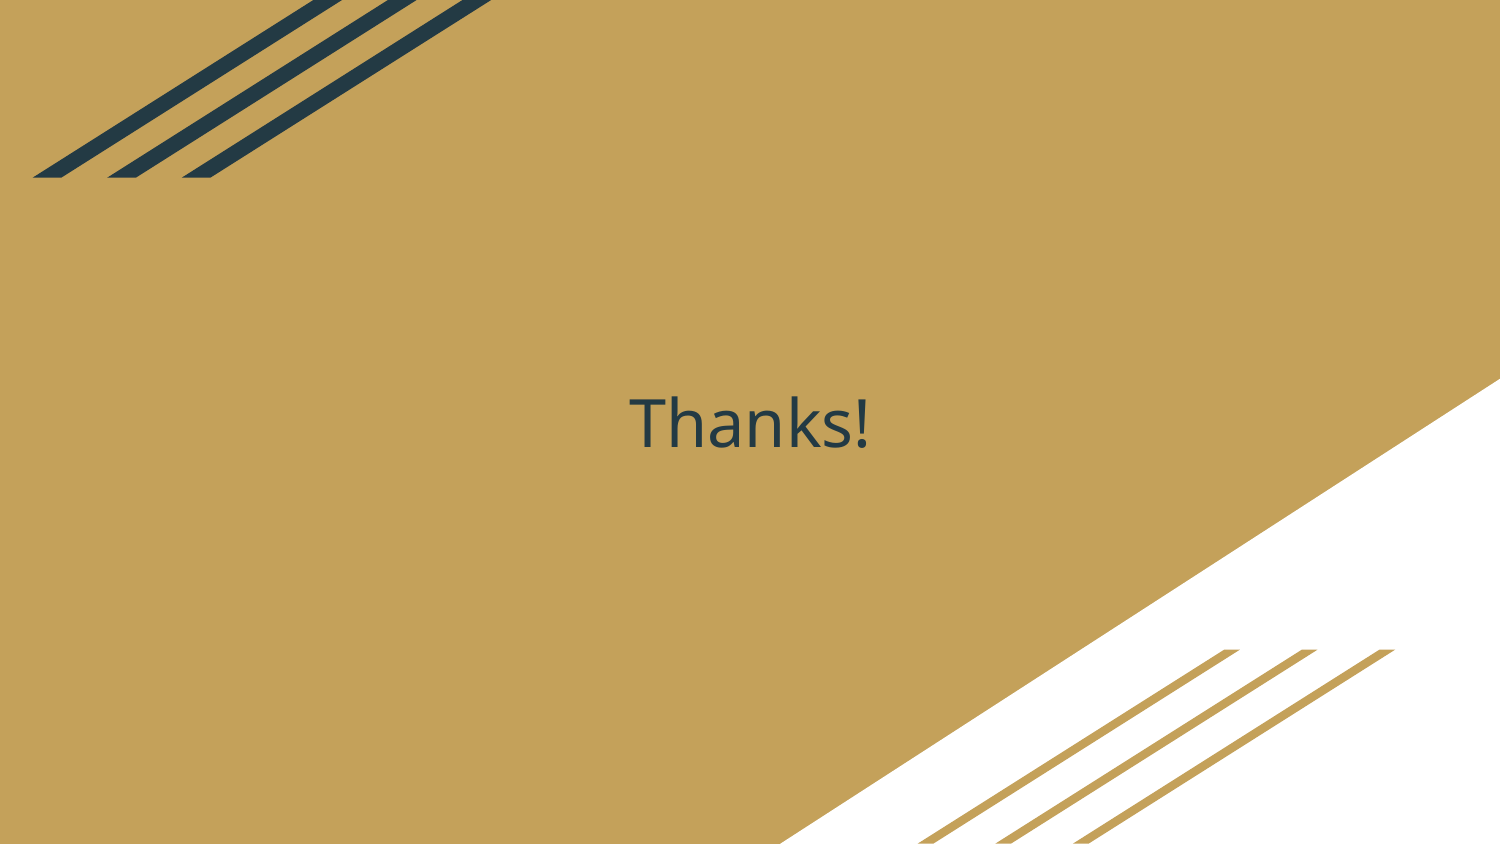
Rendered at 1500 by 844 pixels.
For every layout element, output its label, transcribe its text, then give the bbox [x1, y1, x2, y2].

title Thanks! [309, 286, 1192, 557]
